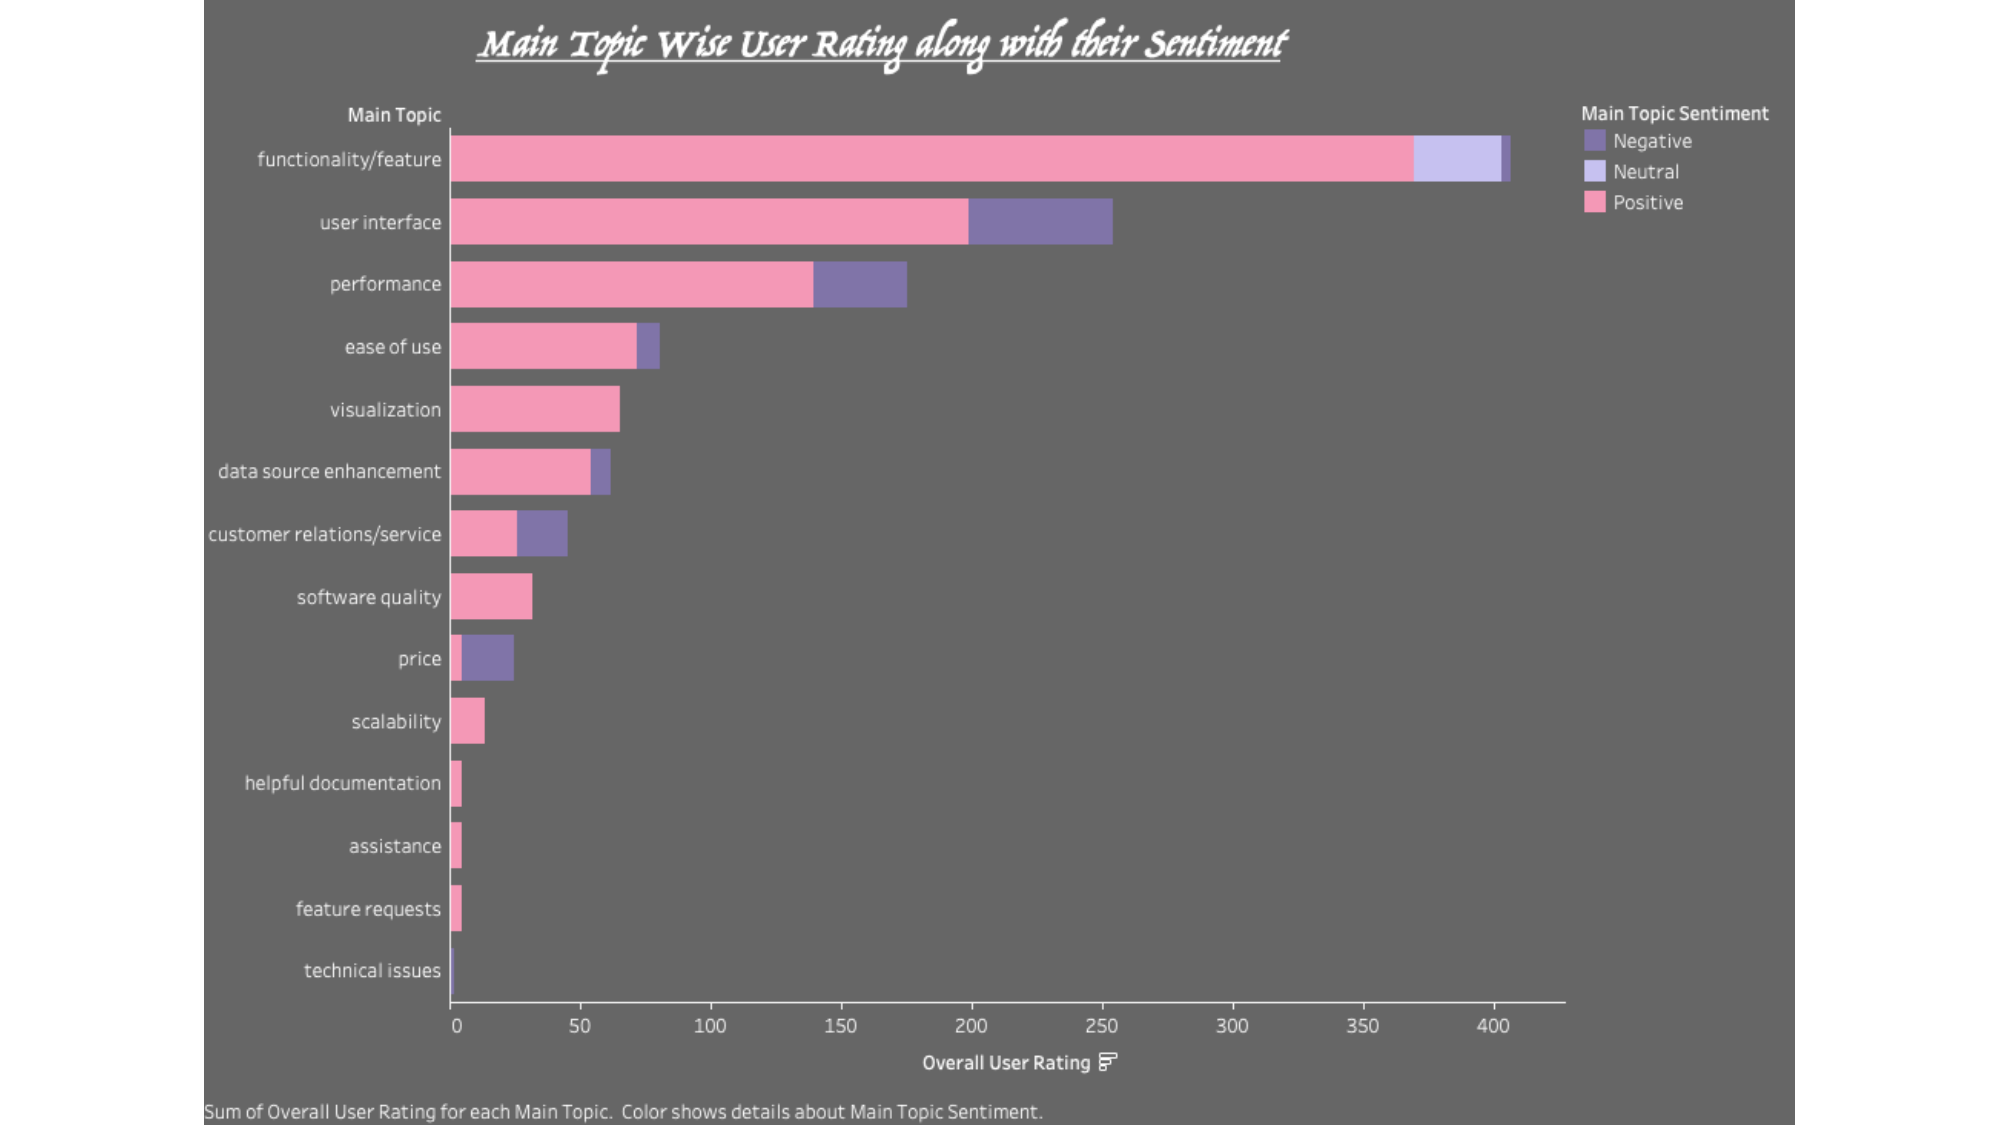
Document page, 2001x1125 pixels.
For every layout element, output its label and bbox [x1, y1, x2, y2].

picture [204, 0, 1796, 1125]
